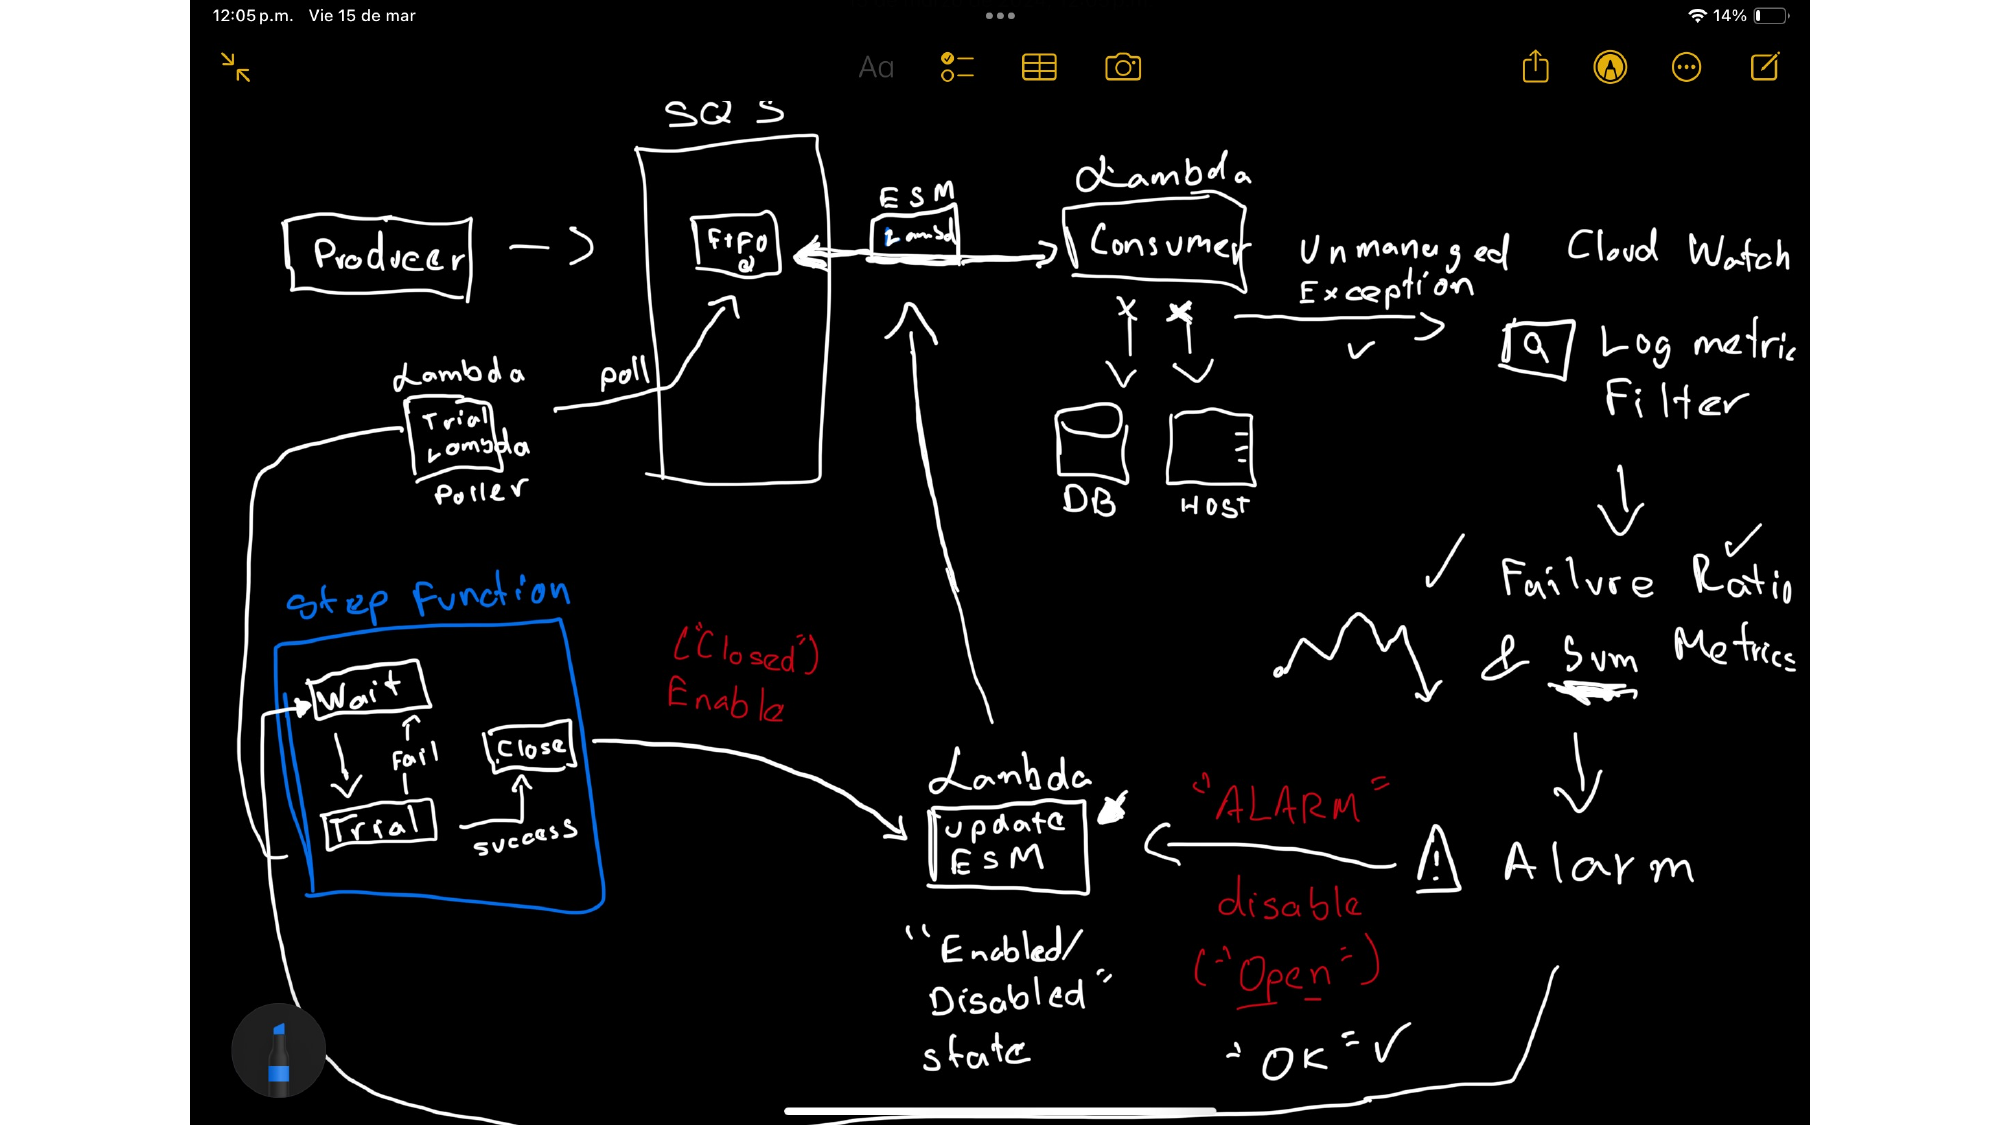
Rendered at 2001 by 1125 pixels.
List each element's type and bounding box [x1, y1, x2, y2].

picture [190, 0, 1810, 1125]
